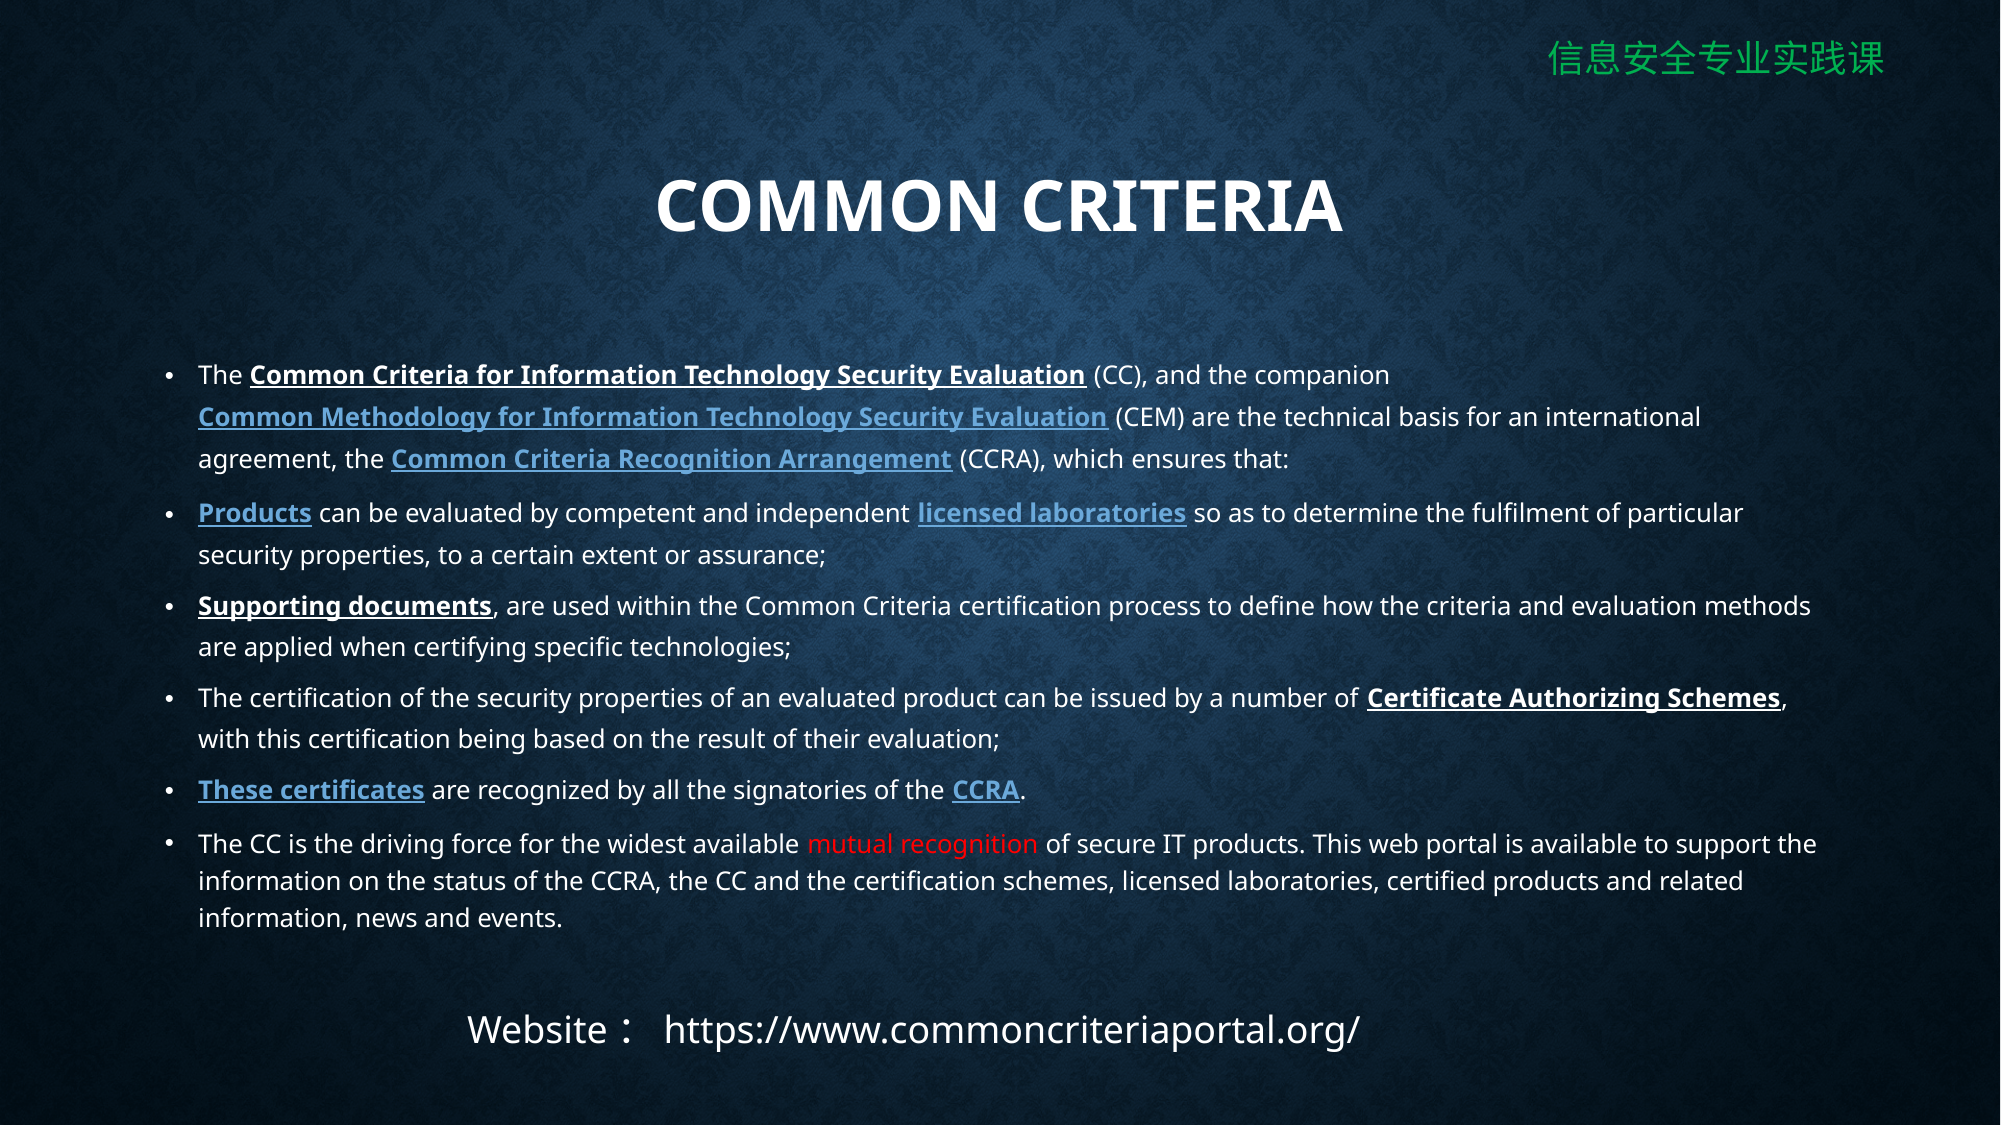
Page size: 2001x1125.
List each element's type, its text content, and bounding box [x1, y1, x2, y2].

title Common criteria [149, 99, 1849, 318]
text_box Website：https://www.commoncriteriaportal.org/ [452, 998, 1376, 1059]
list The Common Criteria for Information Technology Security Evaluation (CC), and the companion Common Methodology for Information Technology Security Evaluation (CEM) are the technical basis for an international agreement, the Common Criteria Recognition Arrangement (CCRA), which ensures that: Products can be evaluated by competent and independent licensed laboratories so as to determine the fulfilment of particular security properties, to a certain extent or assurance; Supporting documents, are used within the Common Criteria certification process to define how the criteria and evaluation methods are applied when certifying specific technologies; The certification of the security properties of an evaluated product can be issued by a number of Certificate Authorizing Schemes, with this certification being based on the result of their evaluation; These certificates are recognized by all the signatories of the CCRA. The CC is the driving force for the widest available mutual recognition of secure IT products. This web portal is available to support the information on the status of the CCRA, the CC and the certification schemes, licensed laboratories, certified products and related information, news and events. [149, 343, 1849, 950]
